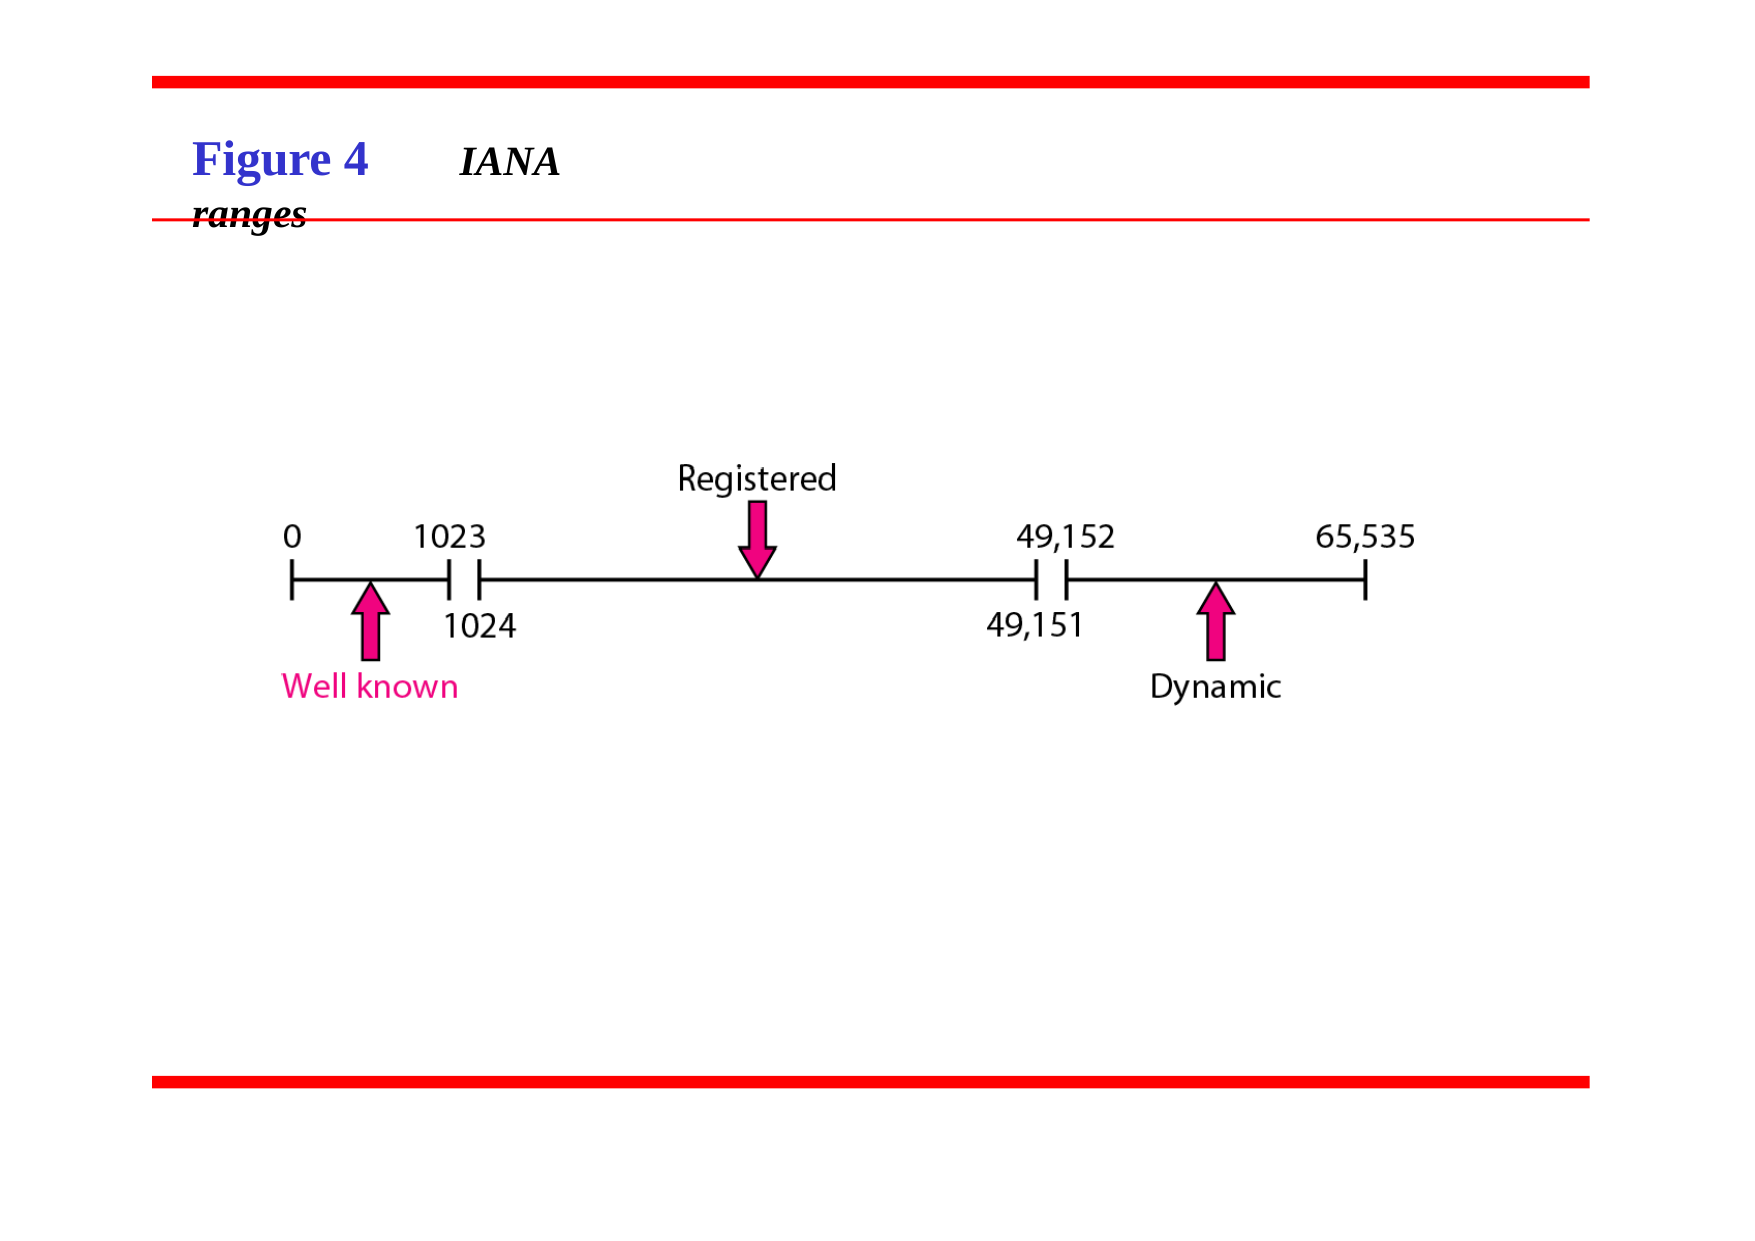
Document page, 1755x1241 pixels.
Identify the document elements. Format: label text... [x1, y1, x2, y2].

text_box [152, 218, 1590, 222]
picture [280, 460, 1415, 708]
text_box [152, 1075, 1590, 1089]
title Figure 4 IANA ranges [190, 222, 686, 333]
title Figure 4 IANA ranges [190, 123, 686, 218]
